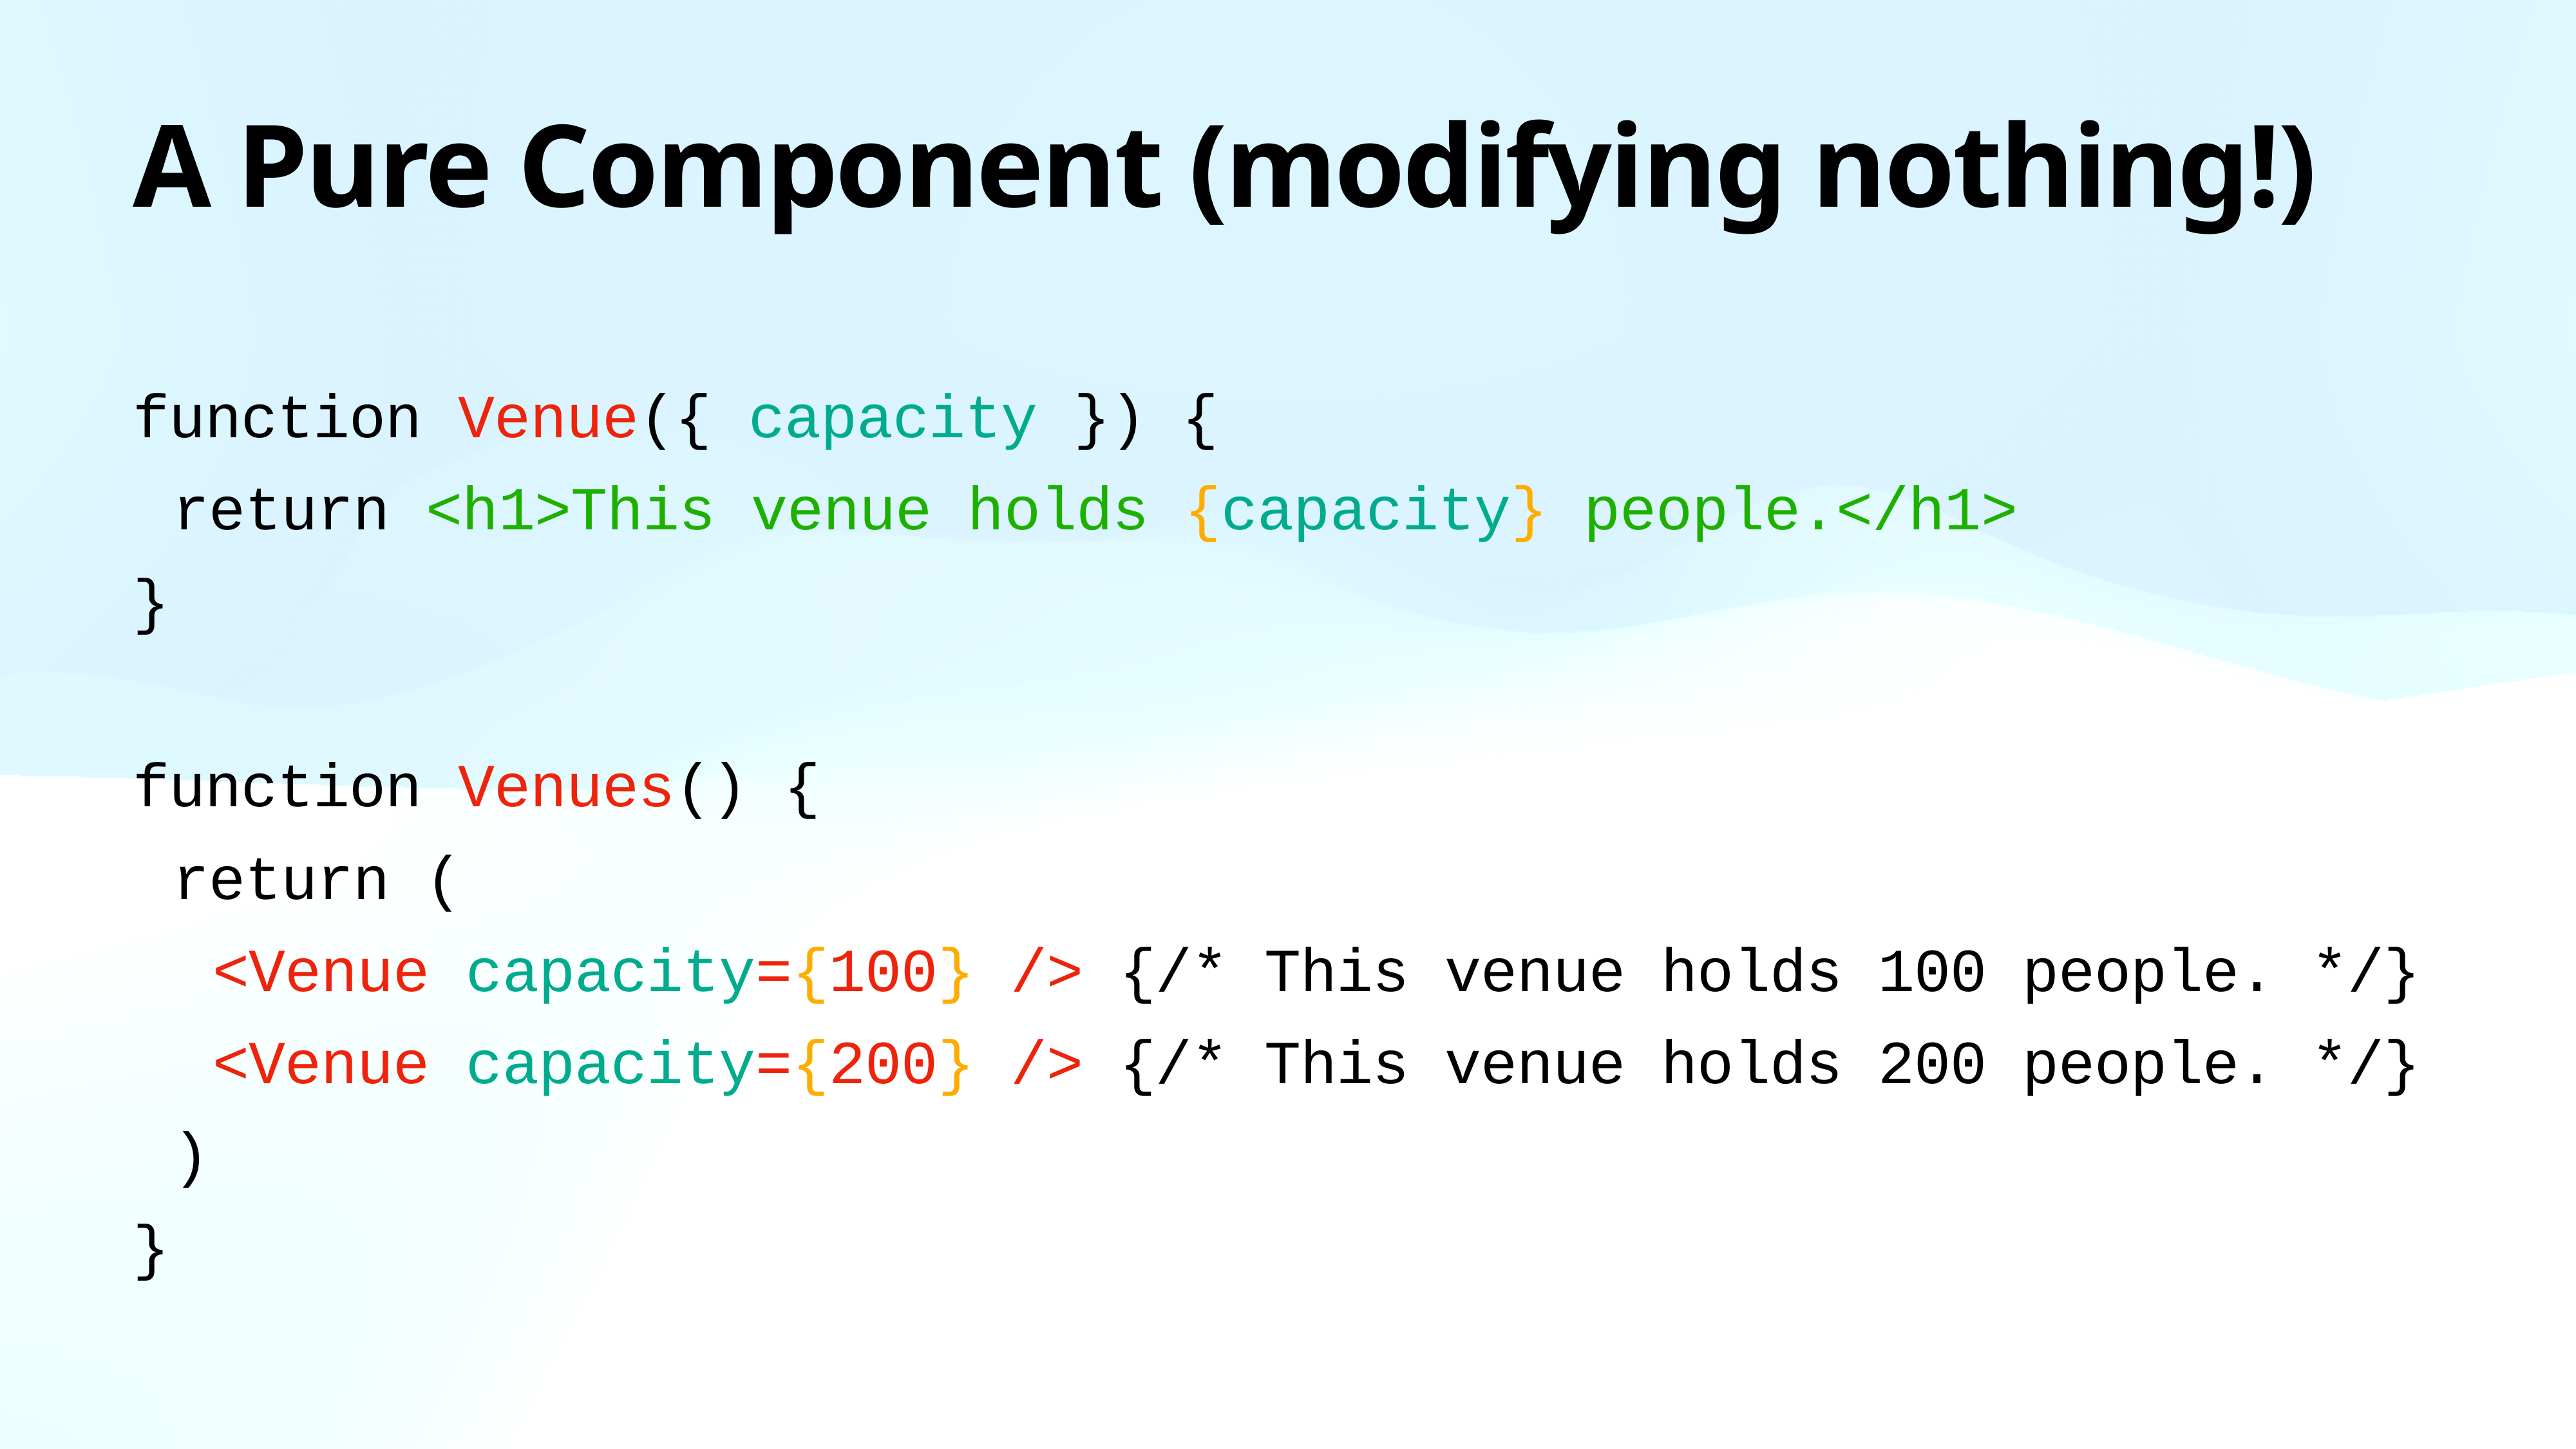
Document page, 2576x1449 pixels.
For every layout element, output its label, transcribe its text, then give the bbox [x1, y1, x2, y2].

list function Venue({ capacity }) { return <h1>This venue holds {capacity} people.</h1> } function Venues() { return ( <Venue capacity={100} /> {/* This venue holds 100 people. */} <Venue capacity={200} /> {/* This venue holds 200 people. */} ) } [127, 370, 2449, 1324]
title A Pure Component (modifying nothing!) [127, 113, 2449, 266]
picture [0, 0, 2576, 1449]
